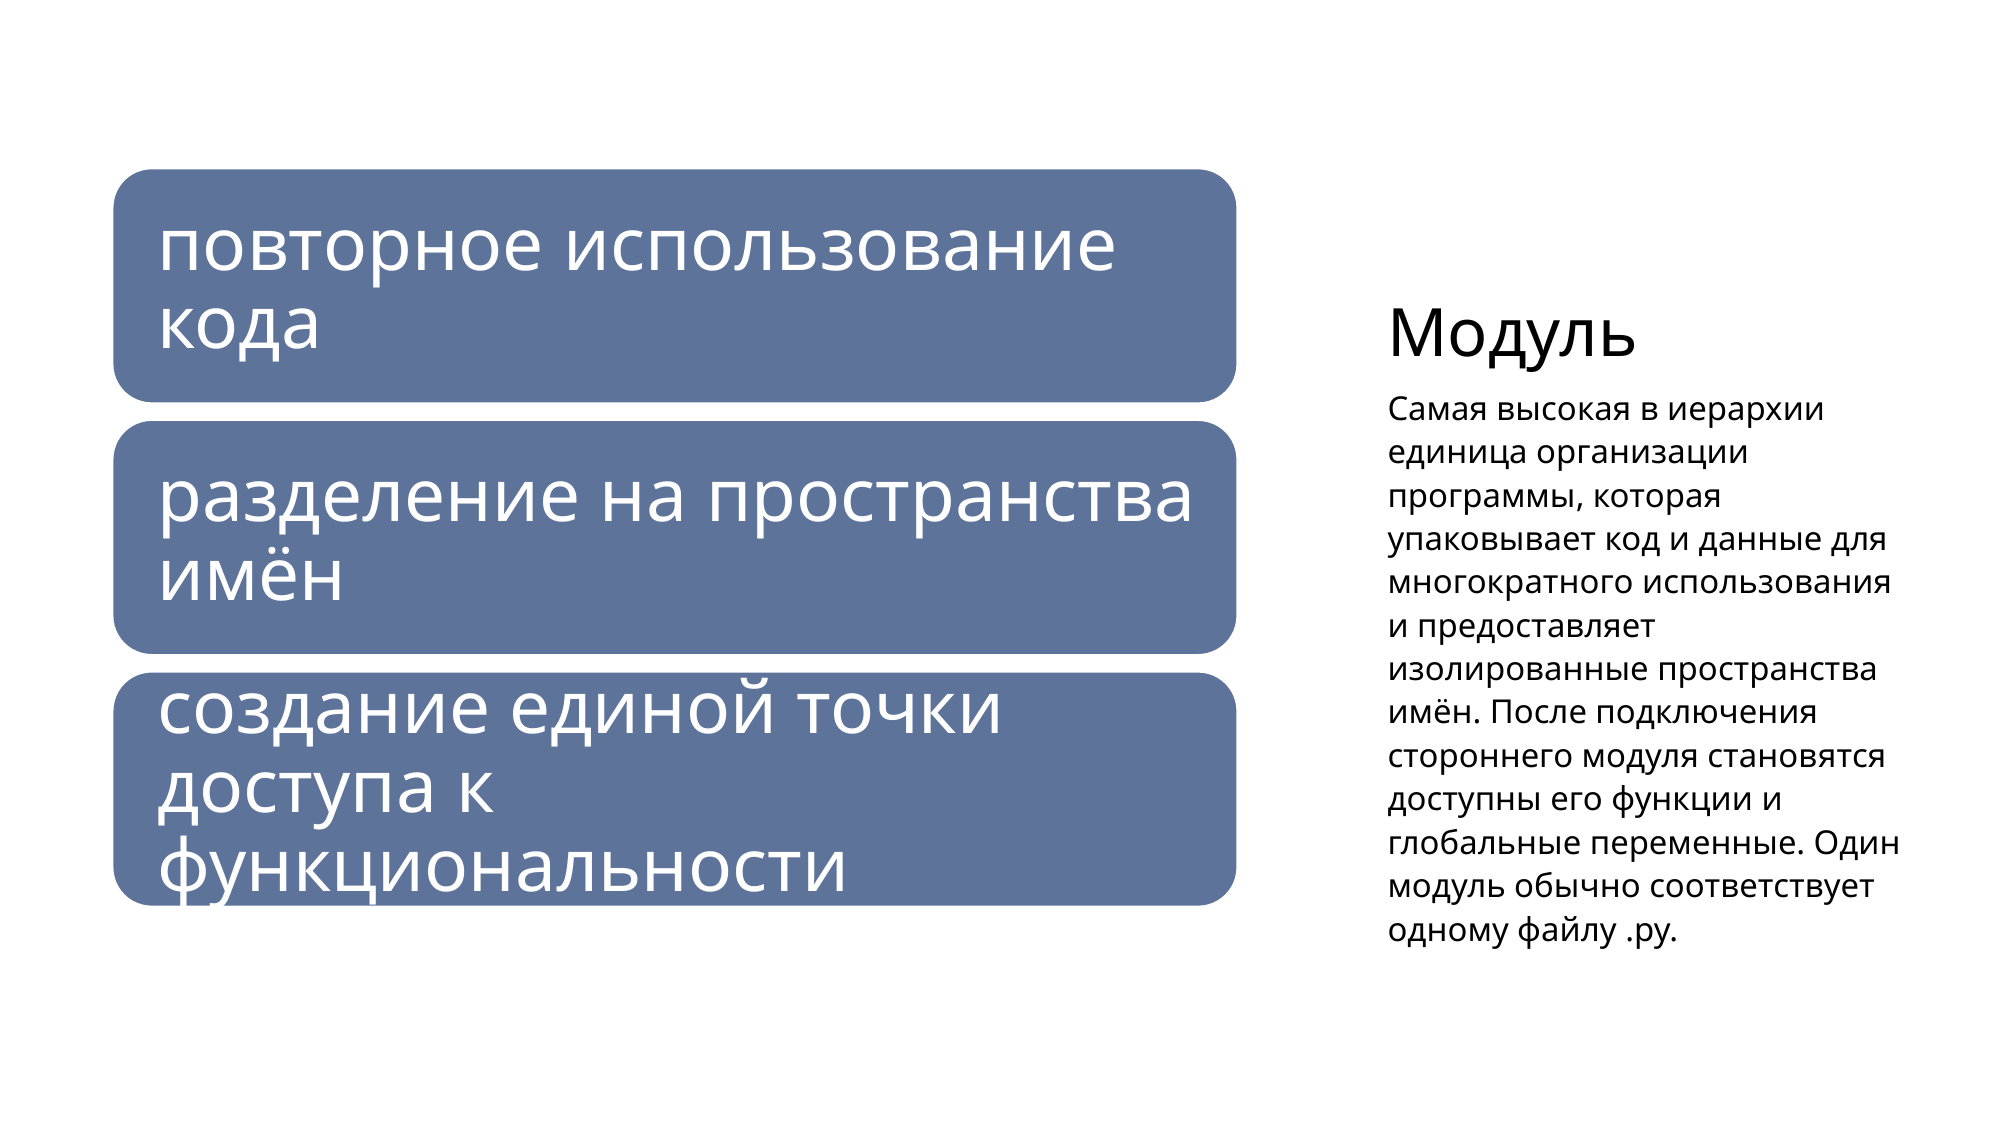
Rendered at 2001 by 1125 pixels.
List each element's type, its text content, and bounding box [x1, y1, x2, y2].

list Самая высокая в иерархии единица организации программы, которая упаковывает код и данные для многократного использования и предоставляет изолированные пространства имён. После подключения стороннего модуля становятся доступны его функции и глобальные переменные. Один модуль обычно соответствует одному файлу .py. [1387, 383, 1907, 975]
title Модуль [1387, 99, 1907, 370]
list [112, 99, 1238, 975]
